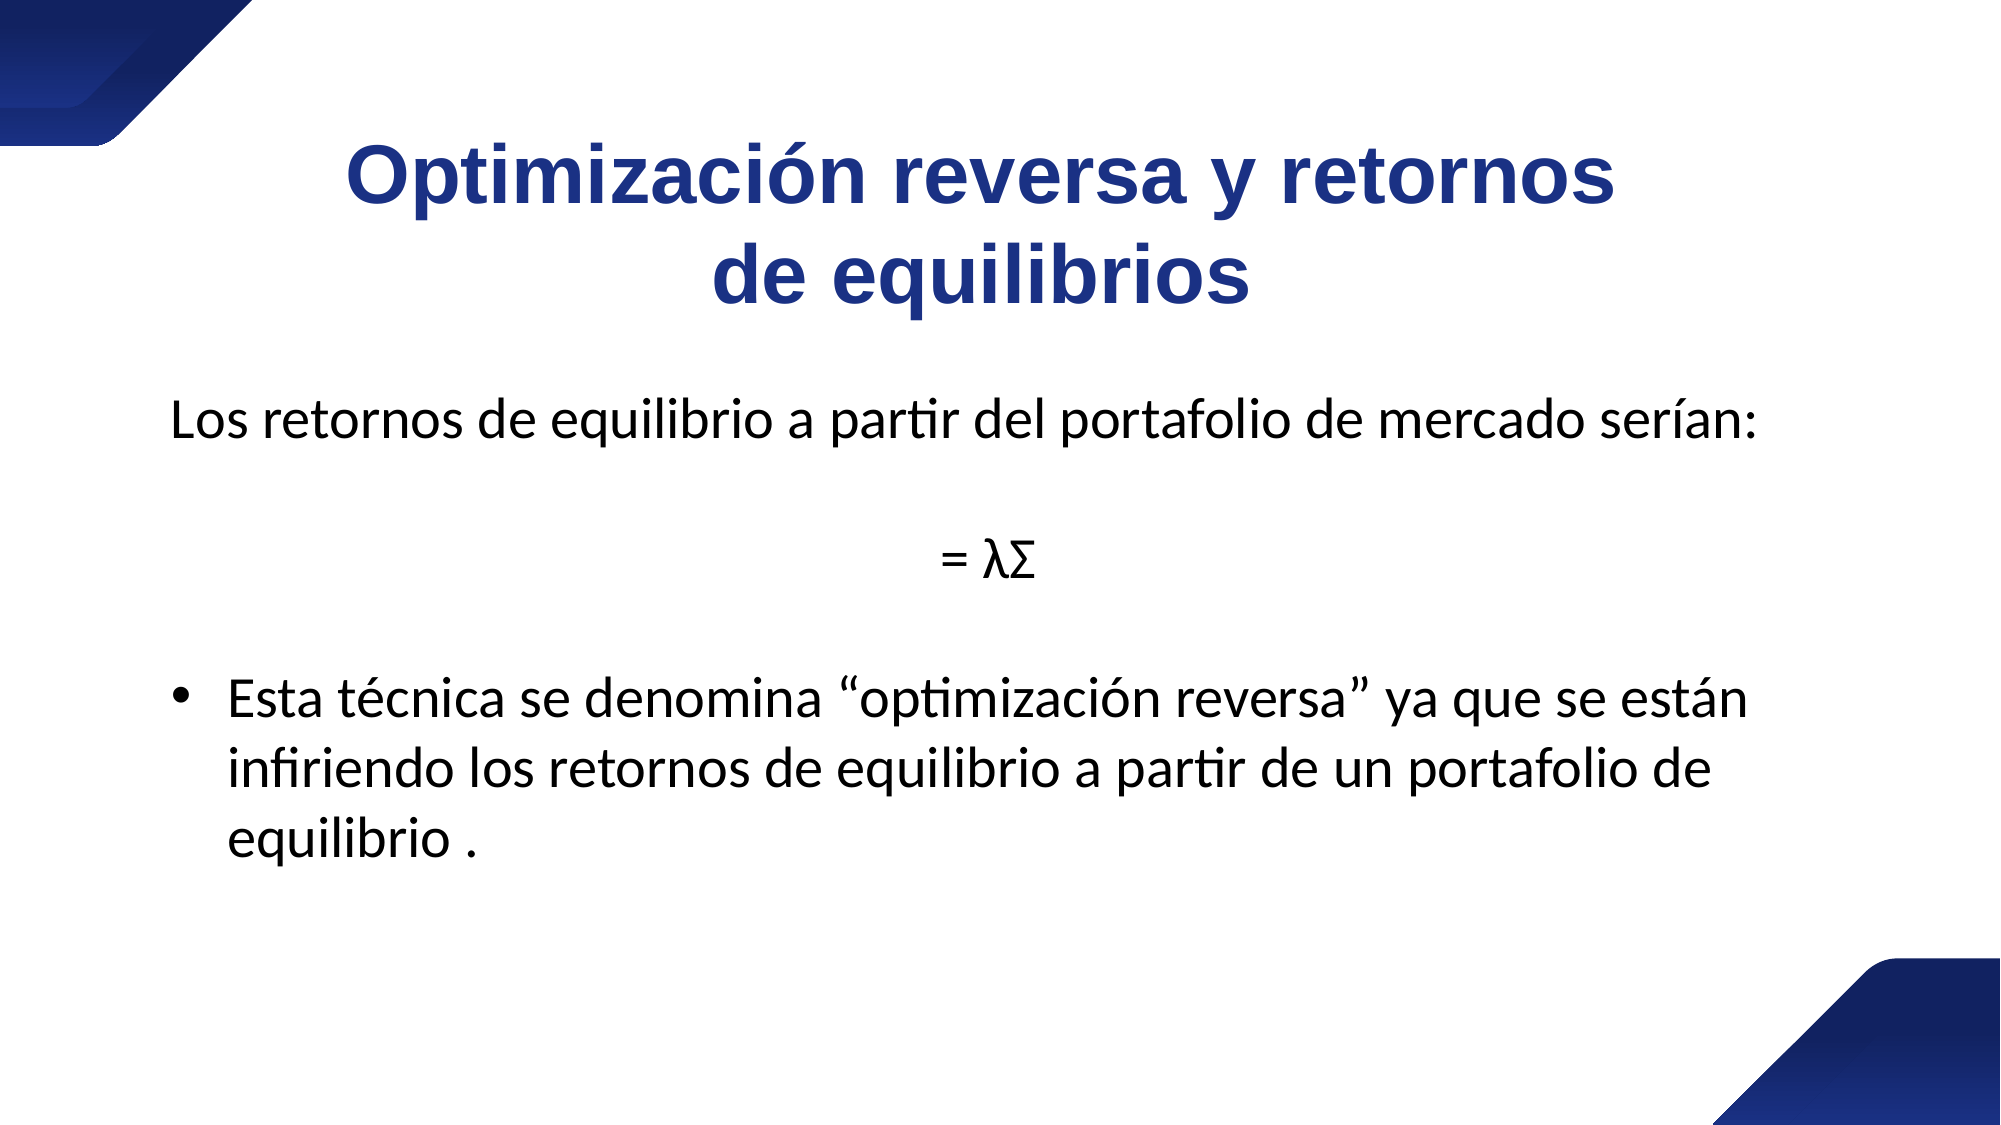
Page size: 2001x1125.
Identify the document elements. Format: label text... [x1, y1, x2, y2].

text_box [1712, 958, 2000, 1125]
text_box Optimización reversa y retornos de equilibrios [306, 112, 1658, 328]
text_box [0, 0, 252, 147]
